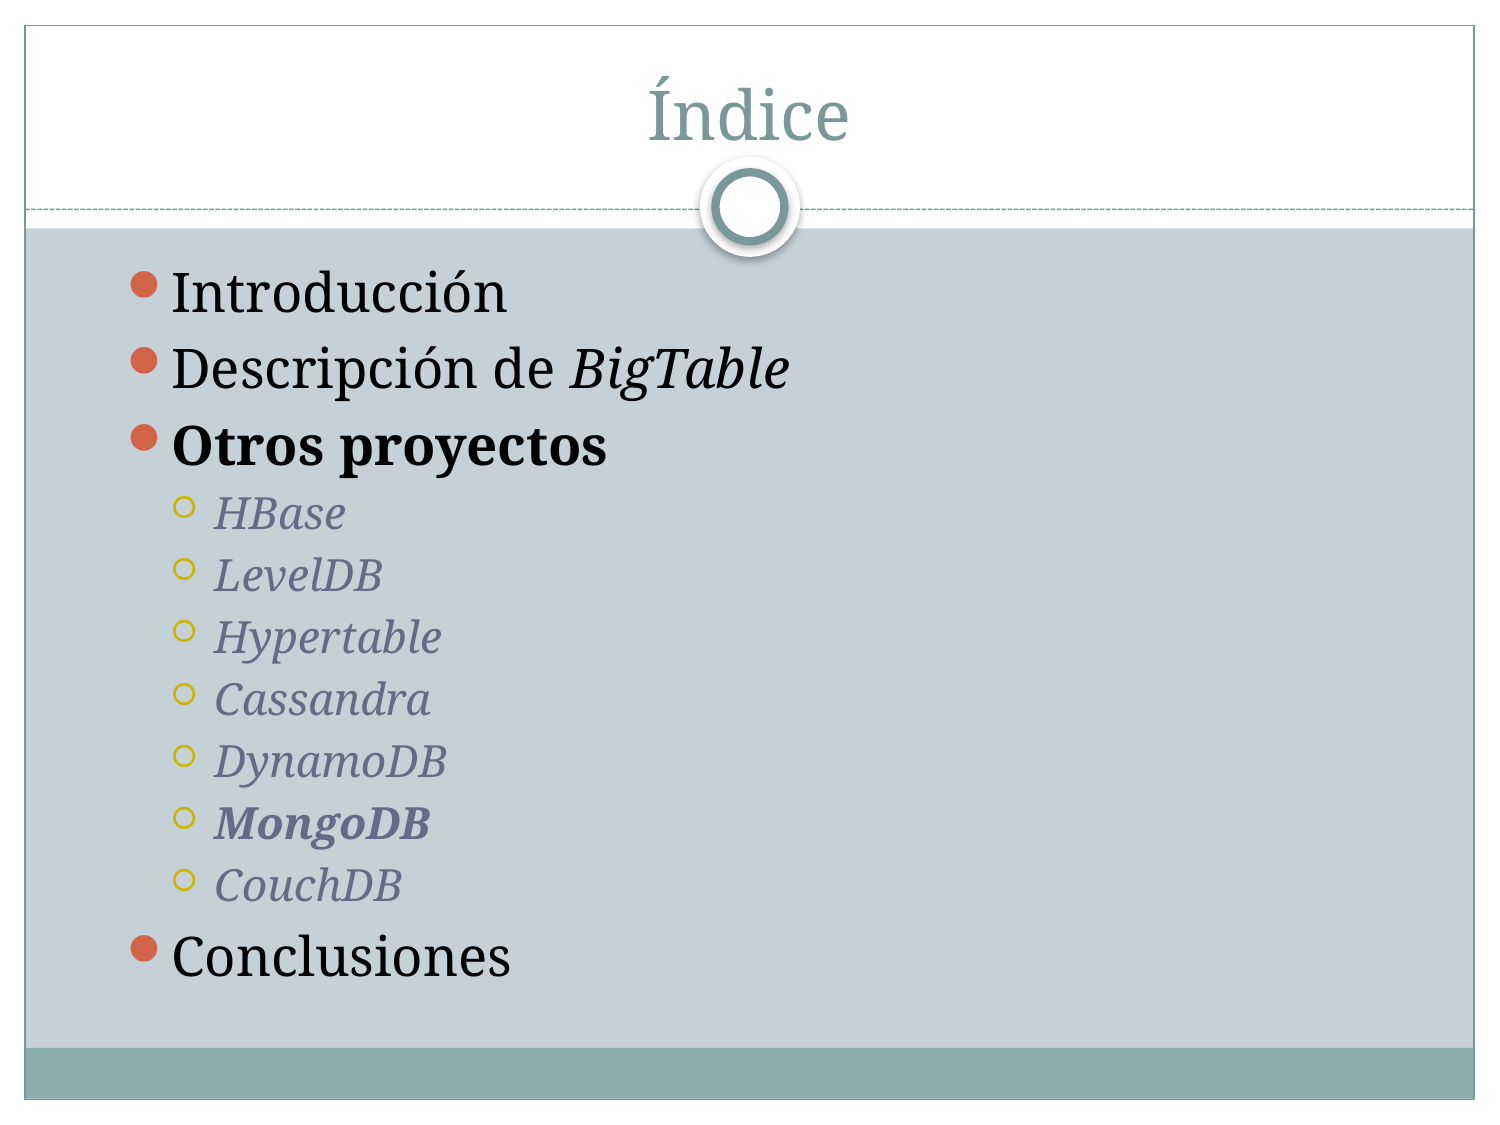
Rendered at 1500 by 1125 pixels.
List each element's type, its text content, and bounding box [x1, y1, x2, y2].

list Introducción Descripción de BigTable Otros proyectos HBase LevelDB Hypertable Cassandra DynamoDB MongoDB CouchDB Conclusiones [112, 250, 1445, 1001]
title Índice [49, 37, 1450, 162]
